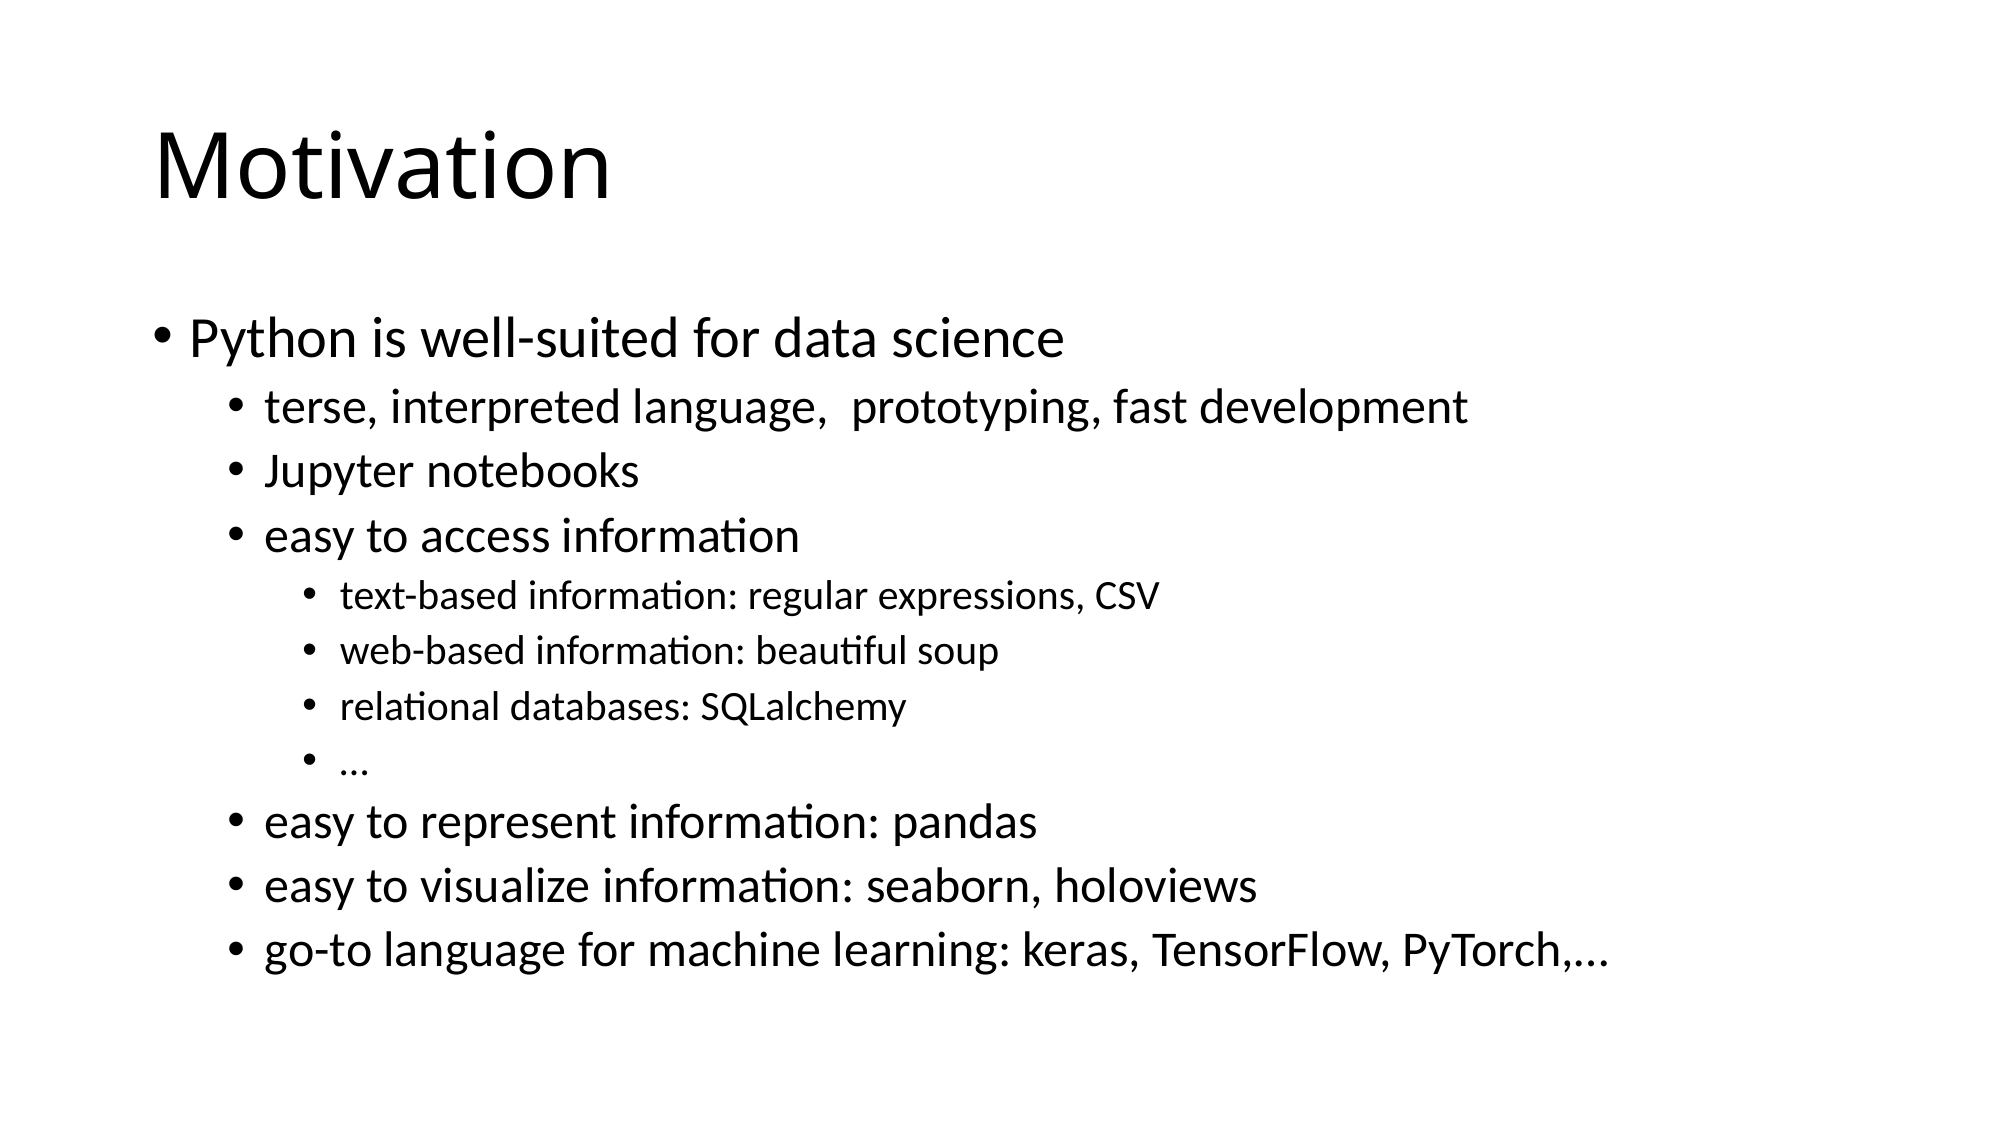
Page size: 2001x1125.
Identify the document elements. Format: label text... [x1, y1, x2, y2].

list Python is well-suited for data science terse, interpreted language, prototyping, fast development Jupyter notebooks easy to access information text-based information: regular expressions, CSV web-based information: beautiful soup relational databases: SQLalchemy … easy to represent information: pandas easy to visualize information: seaborn, holoviews go-to language for machine learning: keras, TensorFlow, PyTorch,… [137, 299, 1863, 1014]
title Motivation [137, 59, 1863, 278]
